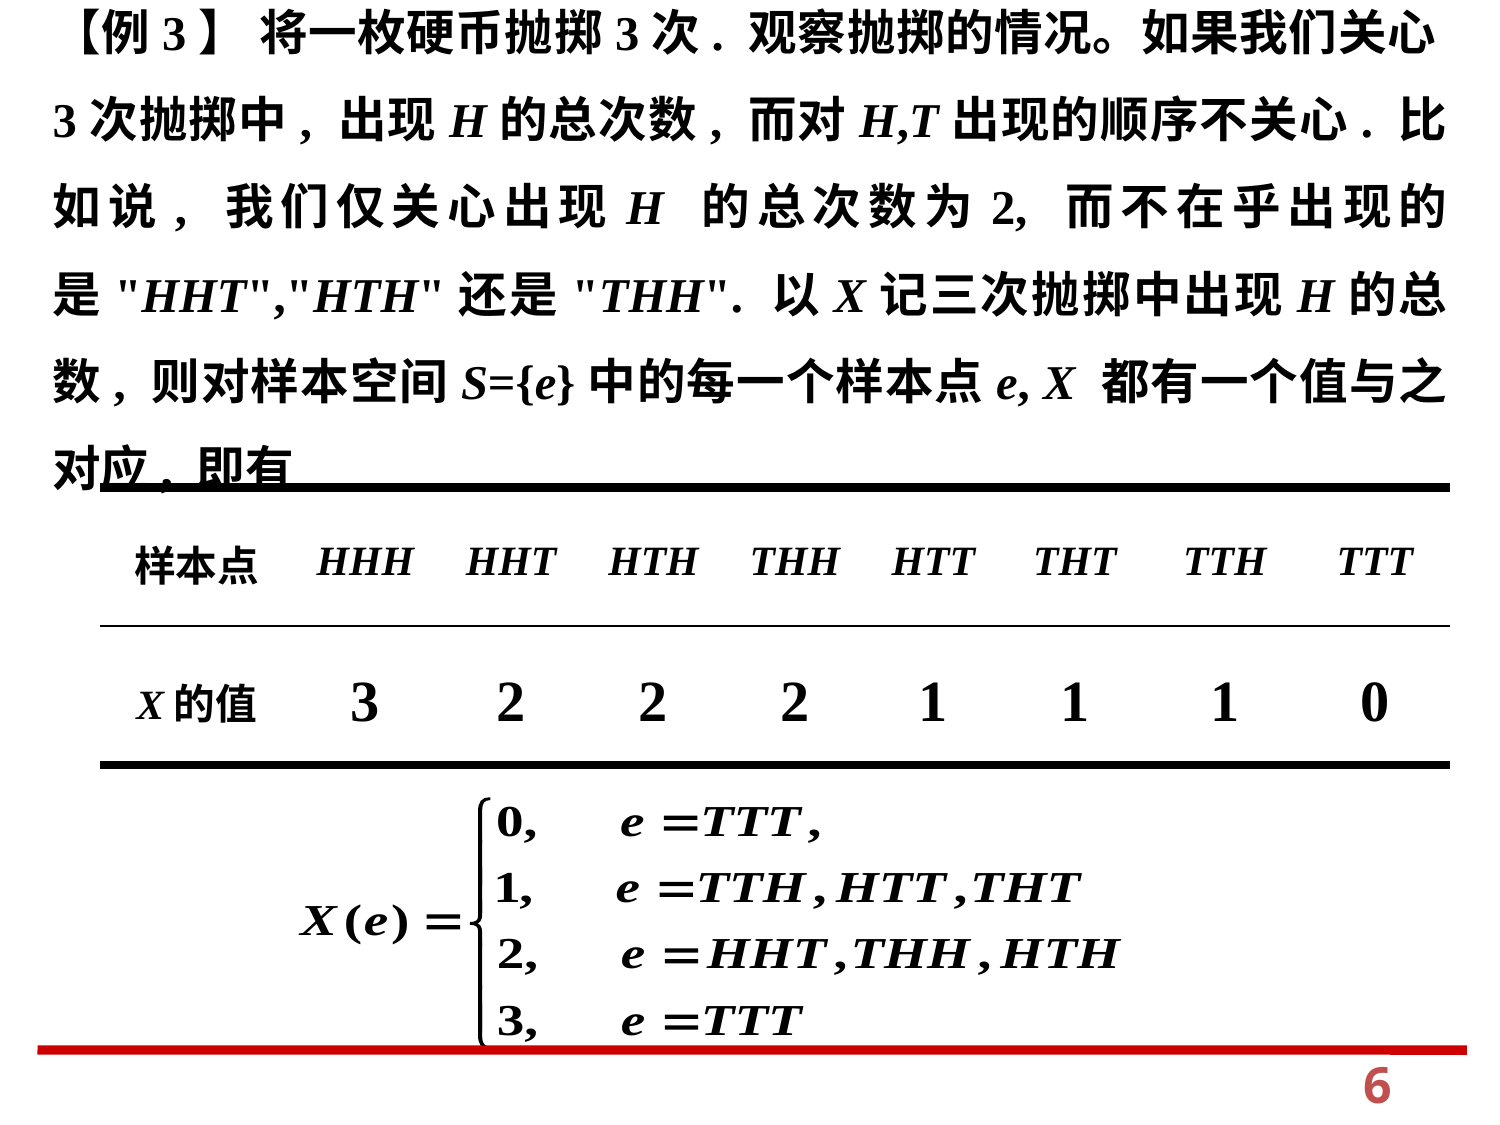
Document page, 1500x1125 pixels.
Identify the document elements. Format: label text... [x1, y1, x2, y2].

table_header 样本点 [100, 492, 293, 625]
table_header HTT [867, 492, 1000, 625]
text_box 6 [1337, 1046, 1432, 1125]
table_header TTH [1150, 492, 1300, 625]
table_cell 2 [723, 627, 867, 761]
table_cell 3 [293, 627, 437, 761]
table_cell 1 [1000, 627, 1150, 761]
table_cell 1 [867, 627, 1000, 761]
table_header THH [723, 492, 867, 625]
table_header HHT [437, 492, 585, 625]
table_cell 2 [437, 627, 585, 761]
table_header TTT [1300, 492, 1450, 625]
table_header HTH [585, 492, 723, 625]
table_cell 0 [1300, 627, 1450, 761]
table_cell X的值 [100, 627, 293, 761]
table_cell 1 [1150, 627, 1300, 761]
table_header HHH [293, 492, 437, 625]
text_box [287, 787, 1138, 1057]
table_header THT [1000, 492, 1150, 625]
table_cell 2 [585, 627, 723, 761]
title 【例3】 将一枚硬币抛掷3次. 观察抛掷的情况。如果我们关心3次抛掷中, 出现H的总次数, 而对H,T出现的顺序不关心. 比如说, 我们仅关心出现H 的总次数为2, 而不在乎出现的是"HHT","HTH"还是"THH". 以X记三次抛掷中出现H的总数, 则对样本空间S={e}中的每一个样本点e, X 都有一个值与之对应, 即有 [37, 0, 1463, 507]
